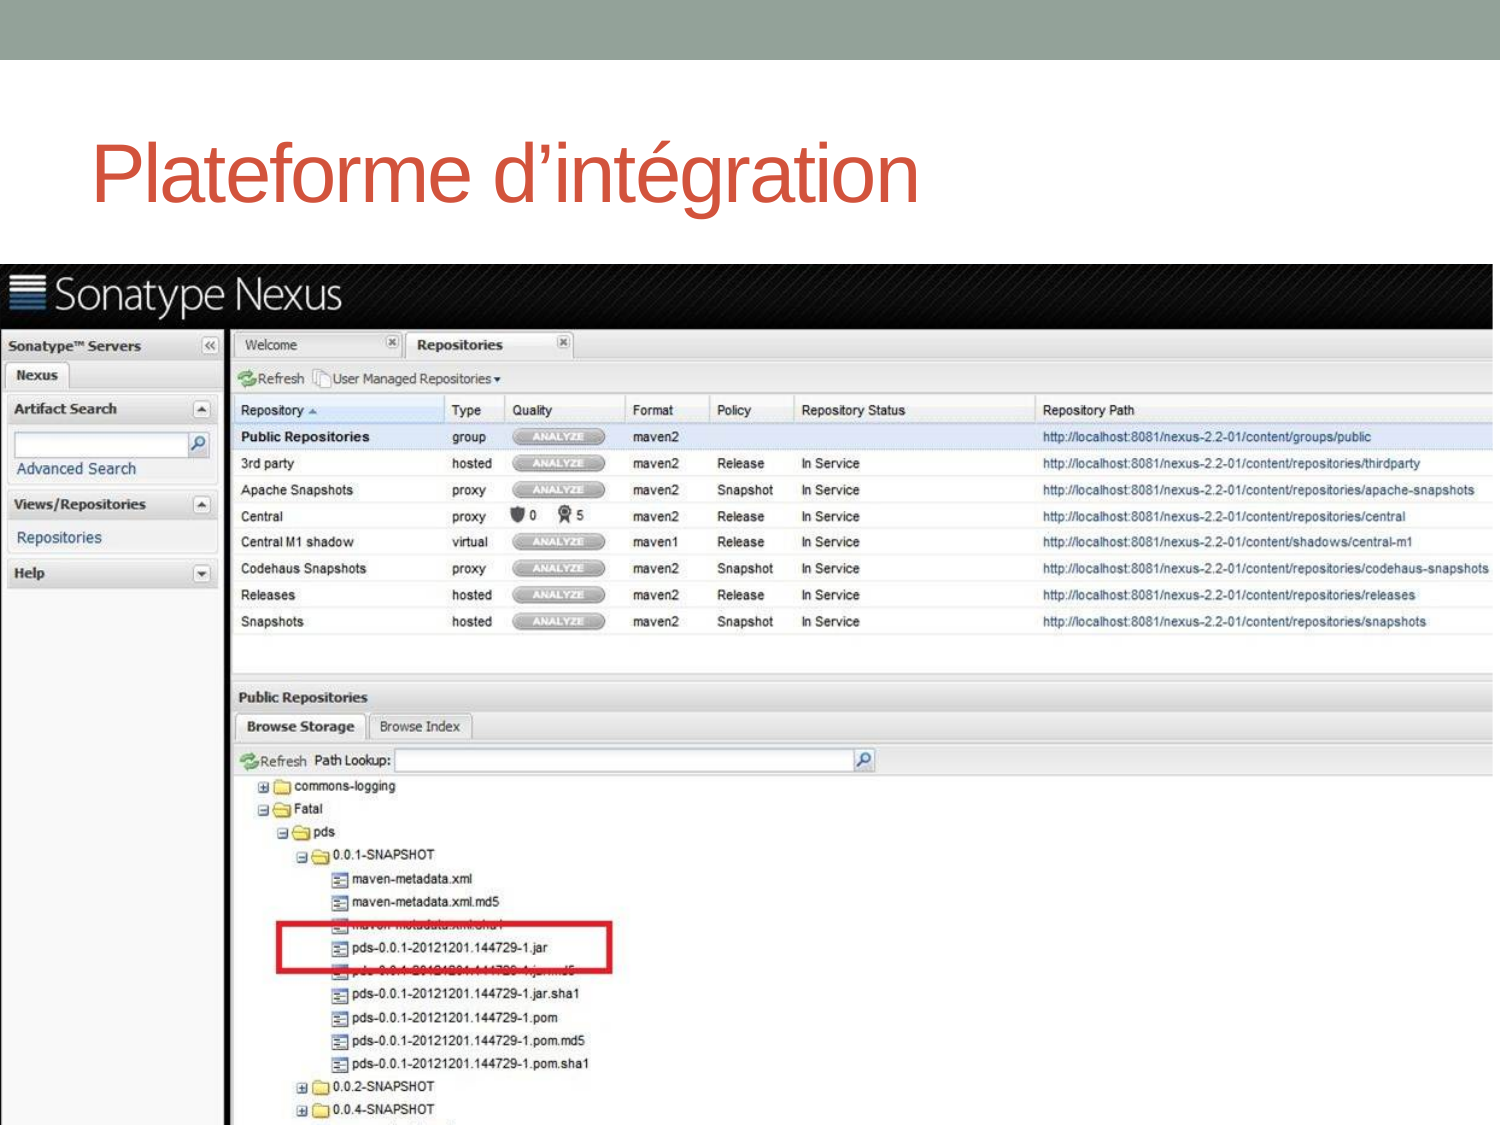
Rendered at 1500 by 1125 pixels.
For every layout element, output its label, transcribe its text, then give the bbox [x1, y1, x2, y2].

title Plateforme d’intégration [75, 87, 1425, 250]
picture [0, 263, 1500, 1125]
